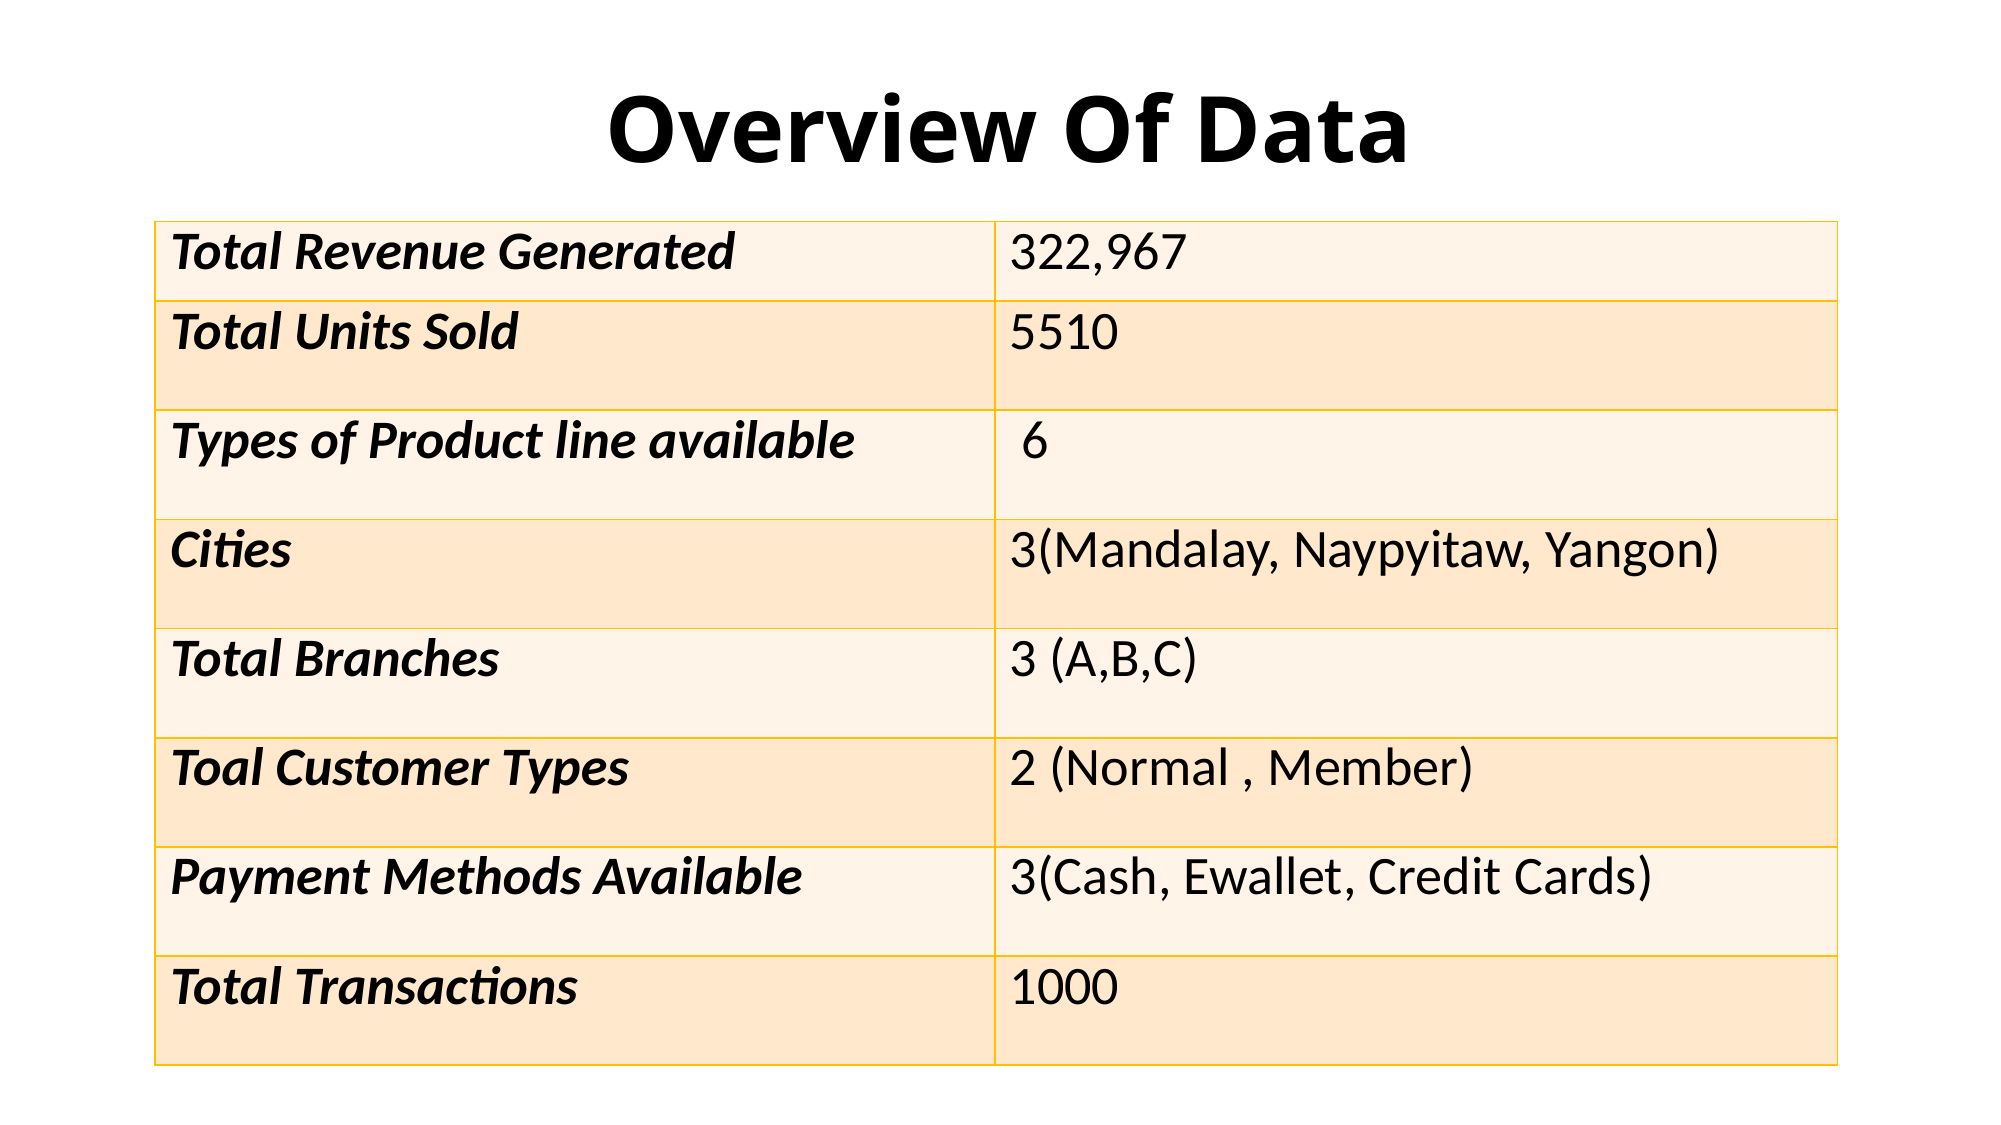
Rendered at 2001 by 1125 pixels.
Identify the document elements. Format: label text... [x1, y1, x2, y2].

table_cell 1000 [996, 957, 1837, 1064]
table_cell 6 [996, 411, 1837, 519]
table_cell Types of Product line available [156, 411, 994, 519]
table_cell Payment Methods Available [156, 848, 994, 955]
table_cell 3(Cash, Ewallet, Credit Cards) [996, 848, 1837, 955]
table_header Total Revenue Generated [156, 222, 994, 300]
table_cell 3(Mandalay, Naypyitaw, Yangon) [996, 520, 1837, 628]
table_cell 2 (Normal , Member) [996, 739, 1837, 846]
table_cell Total Transactions [156, 957, 994, 1064]
table_cell Toal Customer Types [156, 739, 994, 846]
table_cell 5510 [996, 302, 1837, 409]
table_cell Total Branches [156, 629, 994, 737]
title Overview Of Data [180, 59, 1838, 206]
table_cell 3 (A,B,C) [996, 629, 1837, 737]
table_cell Total Units Sold [156, 302, 994, 409]
table_cell Cities [156, 520, 994, 628]
table_header 322,967 [996, 222, 1837, 300]
